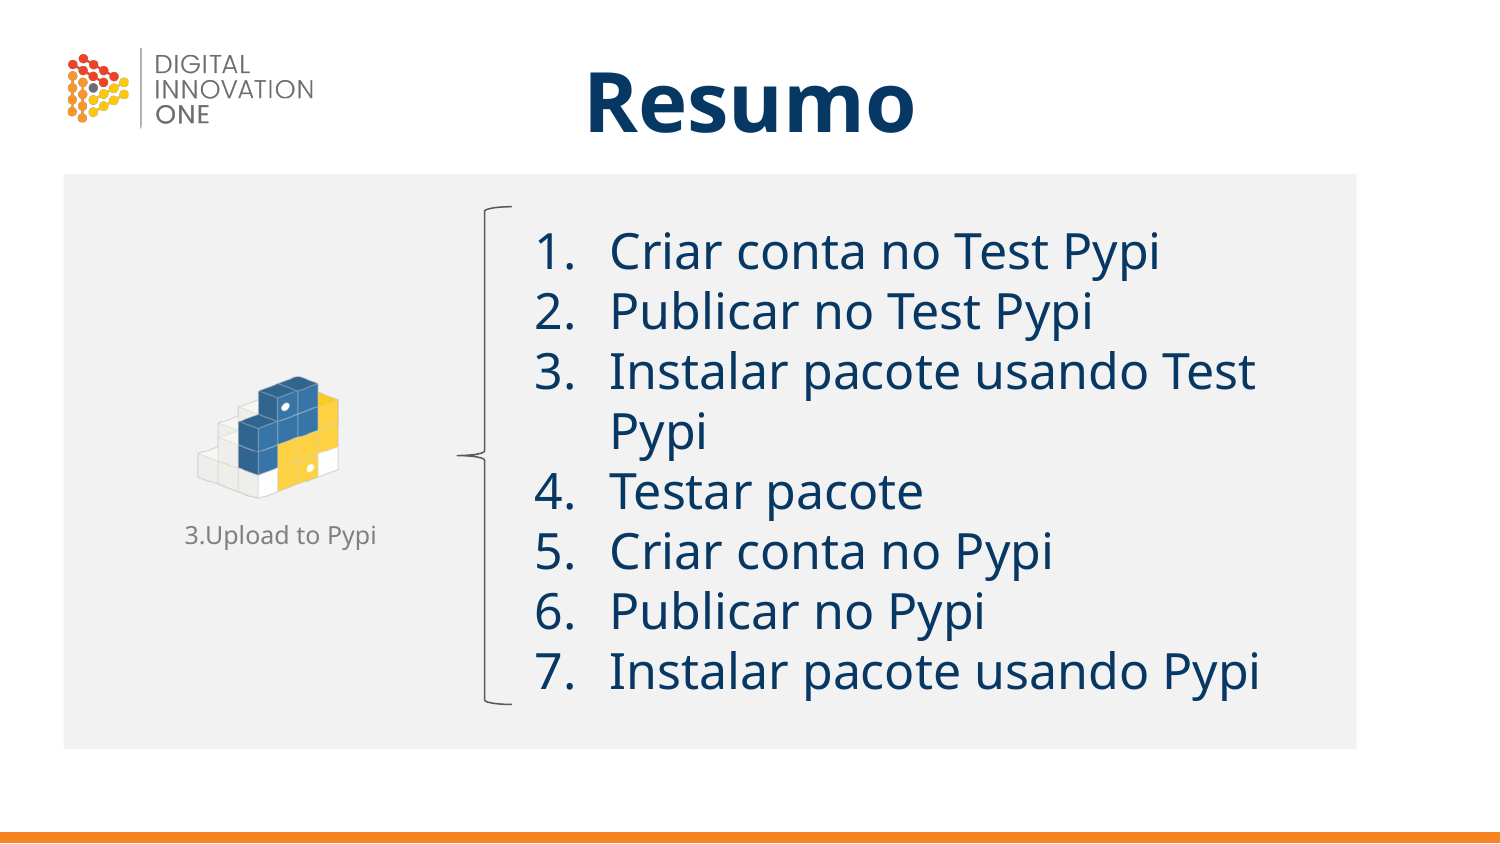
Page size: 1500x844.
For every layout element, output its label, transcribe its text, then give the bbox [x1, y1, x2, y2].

text_box [62, 172, 1359, 751]
text_box [456, 205, 512, 706]
subtitle Resumo [51, 50, 1449, 148]
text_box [132, 301, 407, 577]
picture [50, 39, 331, 138]
text_box Criar conta no Test Pypi Publicar no Test Pypi Instalar pacote usando Test Pypi Testar pacote Criar conta no Pypi Publicar no Pypi Instalar pacote usando Pypi [507, 204, 1334, 705]
text_box [0, 832, 1500, 843]
